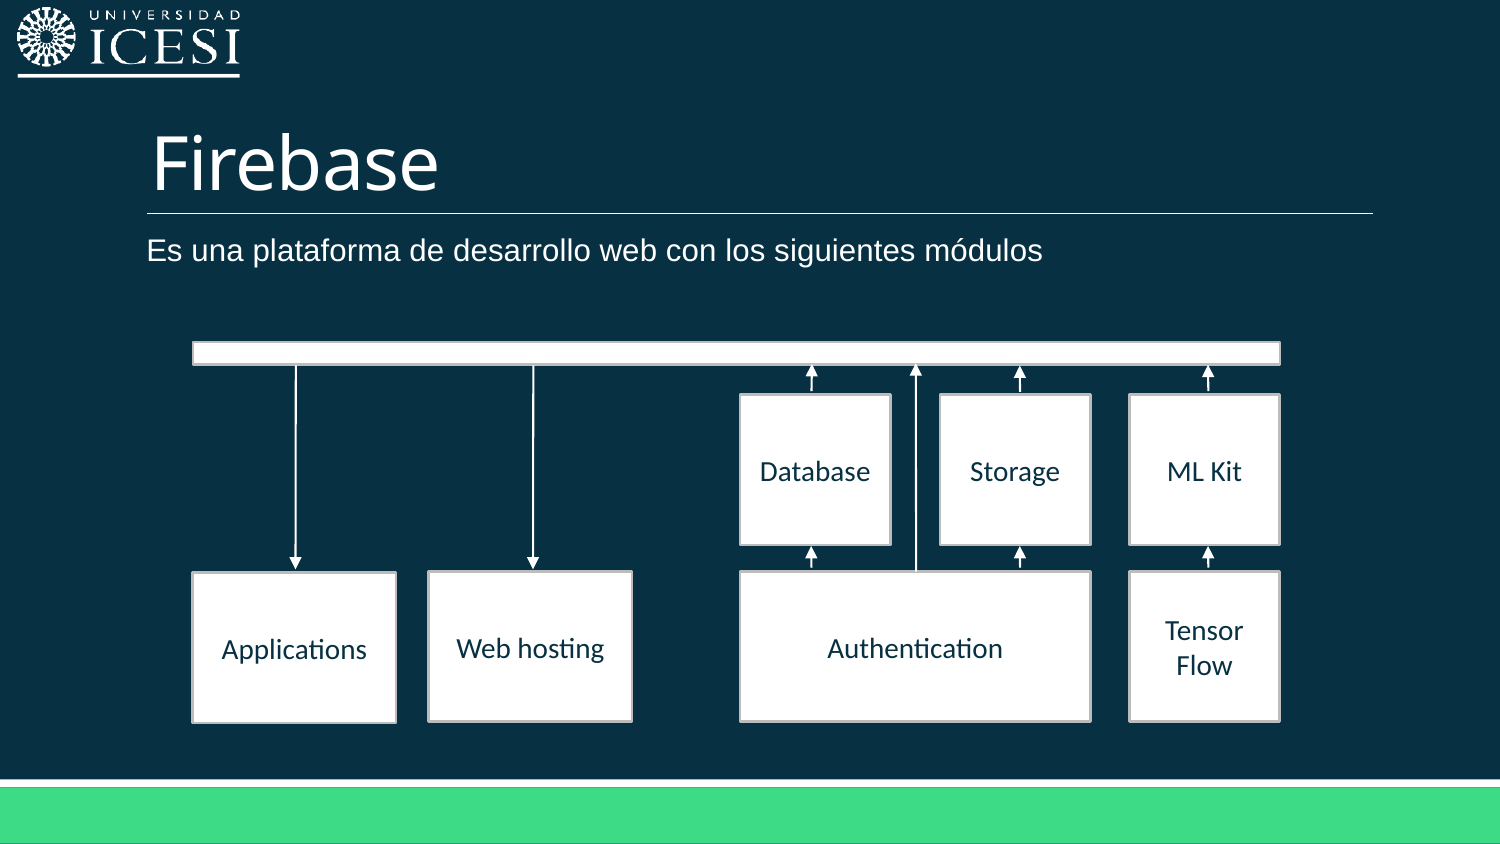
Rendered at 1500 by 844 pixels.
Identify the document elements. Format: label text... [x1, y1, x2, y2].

text_box Database [739, 393, 892, 546]
picture [17, 7, 241, 79]
text_box Applications [191, 571, 397, 724]
text_box Storage [939, 393, 1092, 546]
text_box Tensor Flow [1128, 570, 1281, 723]
text_box ML Kit [1128, 393, 1281, 546]
text_box Web hosting [427, 570, 633, 723]
list Es una plataforma de desarrollo web con los siguientes módulos [135, 227, 1373, 723]
text_box Authentication [739, 570, 1092, 723]
text_box [192, 341, 1281, 366]
title Firebase [135, 35, 1373, 214]
